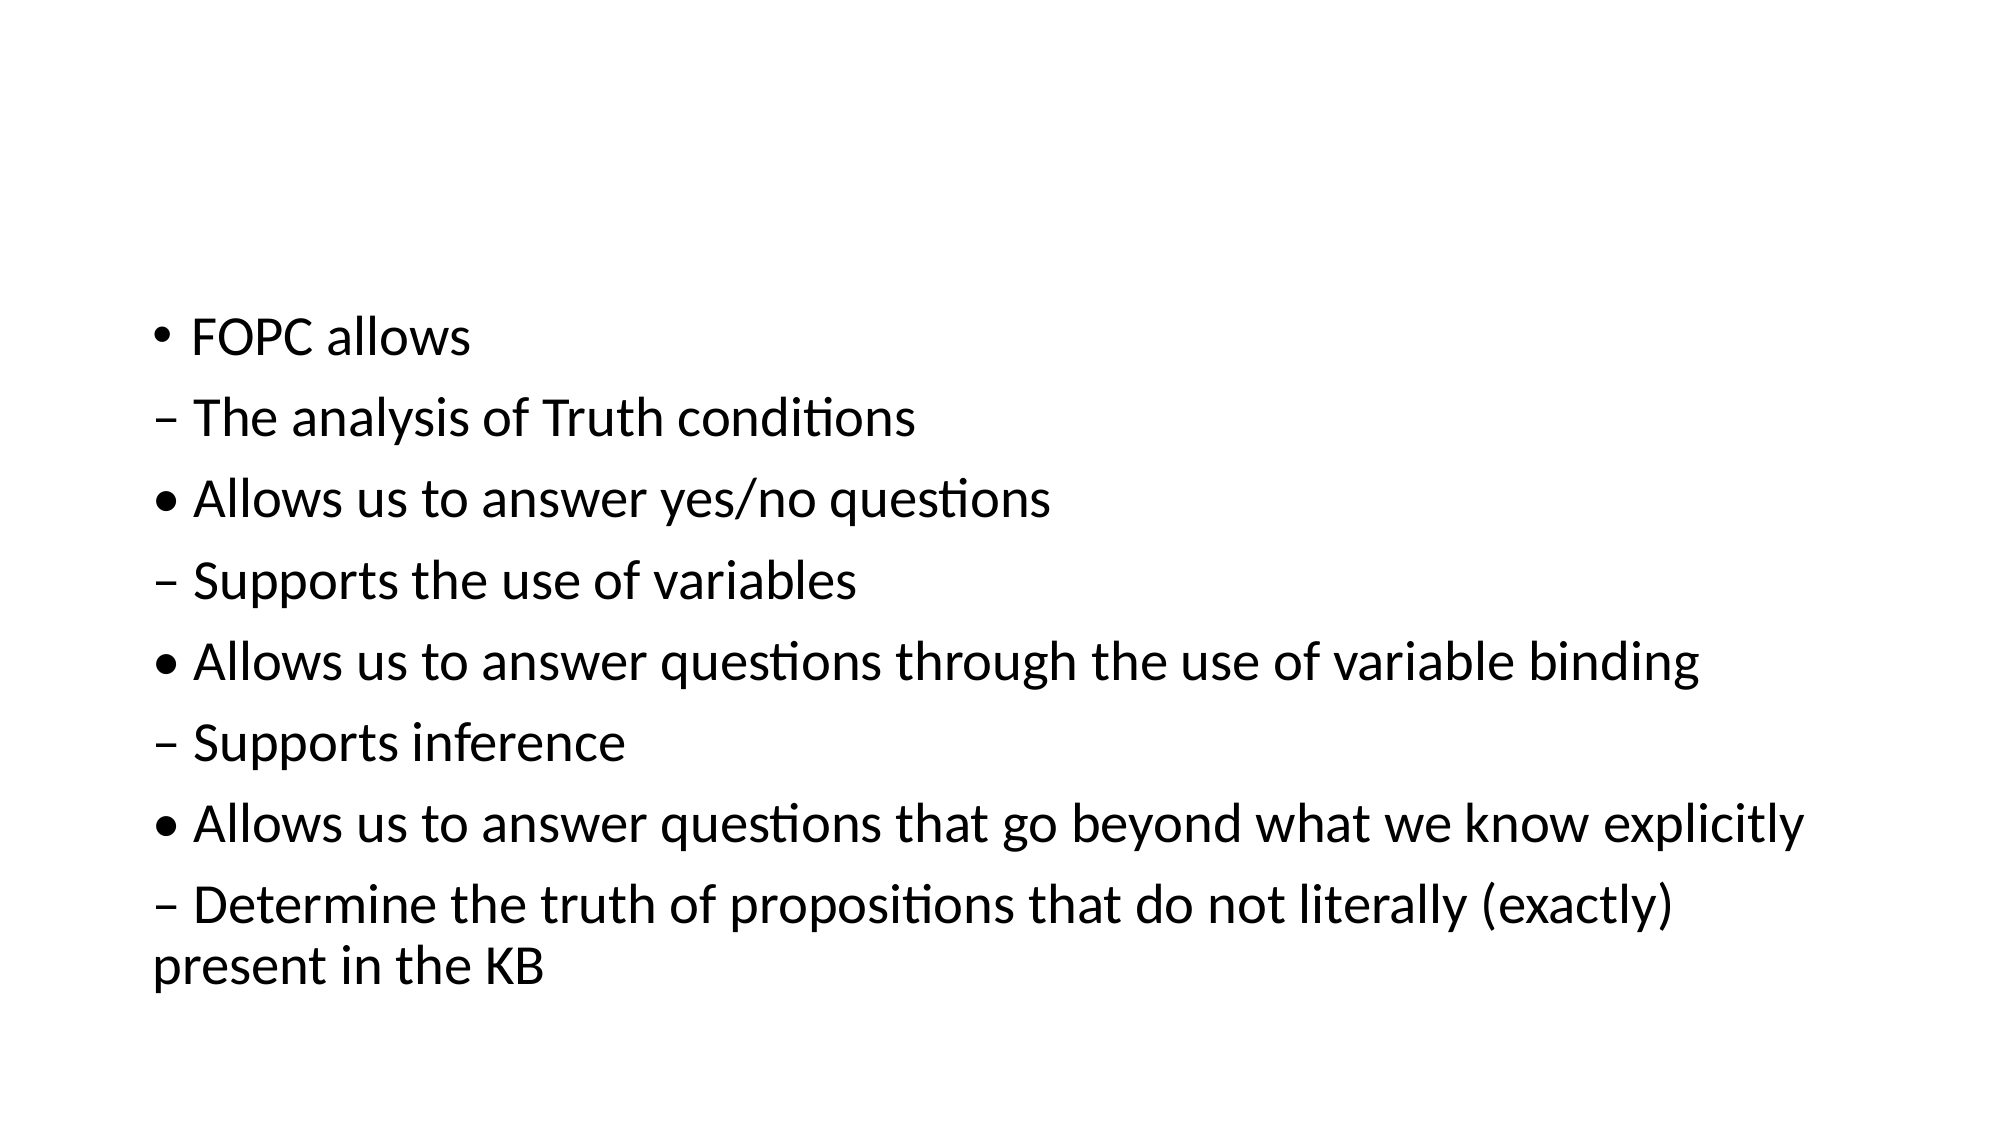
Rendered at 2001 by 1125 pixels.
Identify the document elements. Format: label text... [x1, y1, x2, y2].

list FOPC allows – The analysis of Truth conditions • Allows us to answer yes/no questions – Supports the use of variables • Allows us to answer questions through the use of variable binding – Supports inference • Allows us to answer questions that go beyond what we know explicitly – Determine the truth of propositions that do not literally (exactly) present in the KB [137, 299, 1863, 1014]
